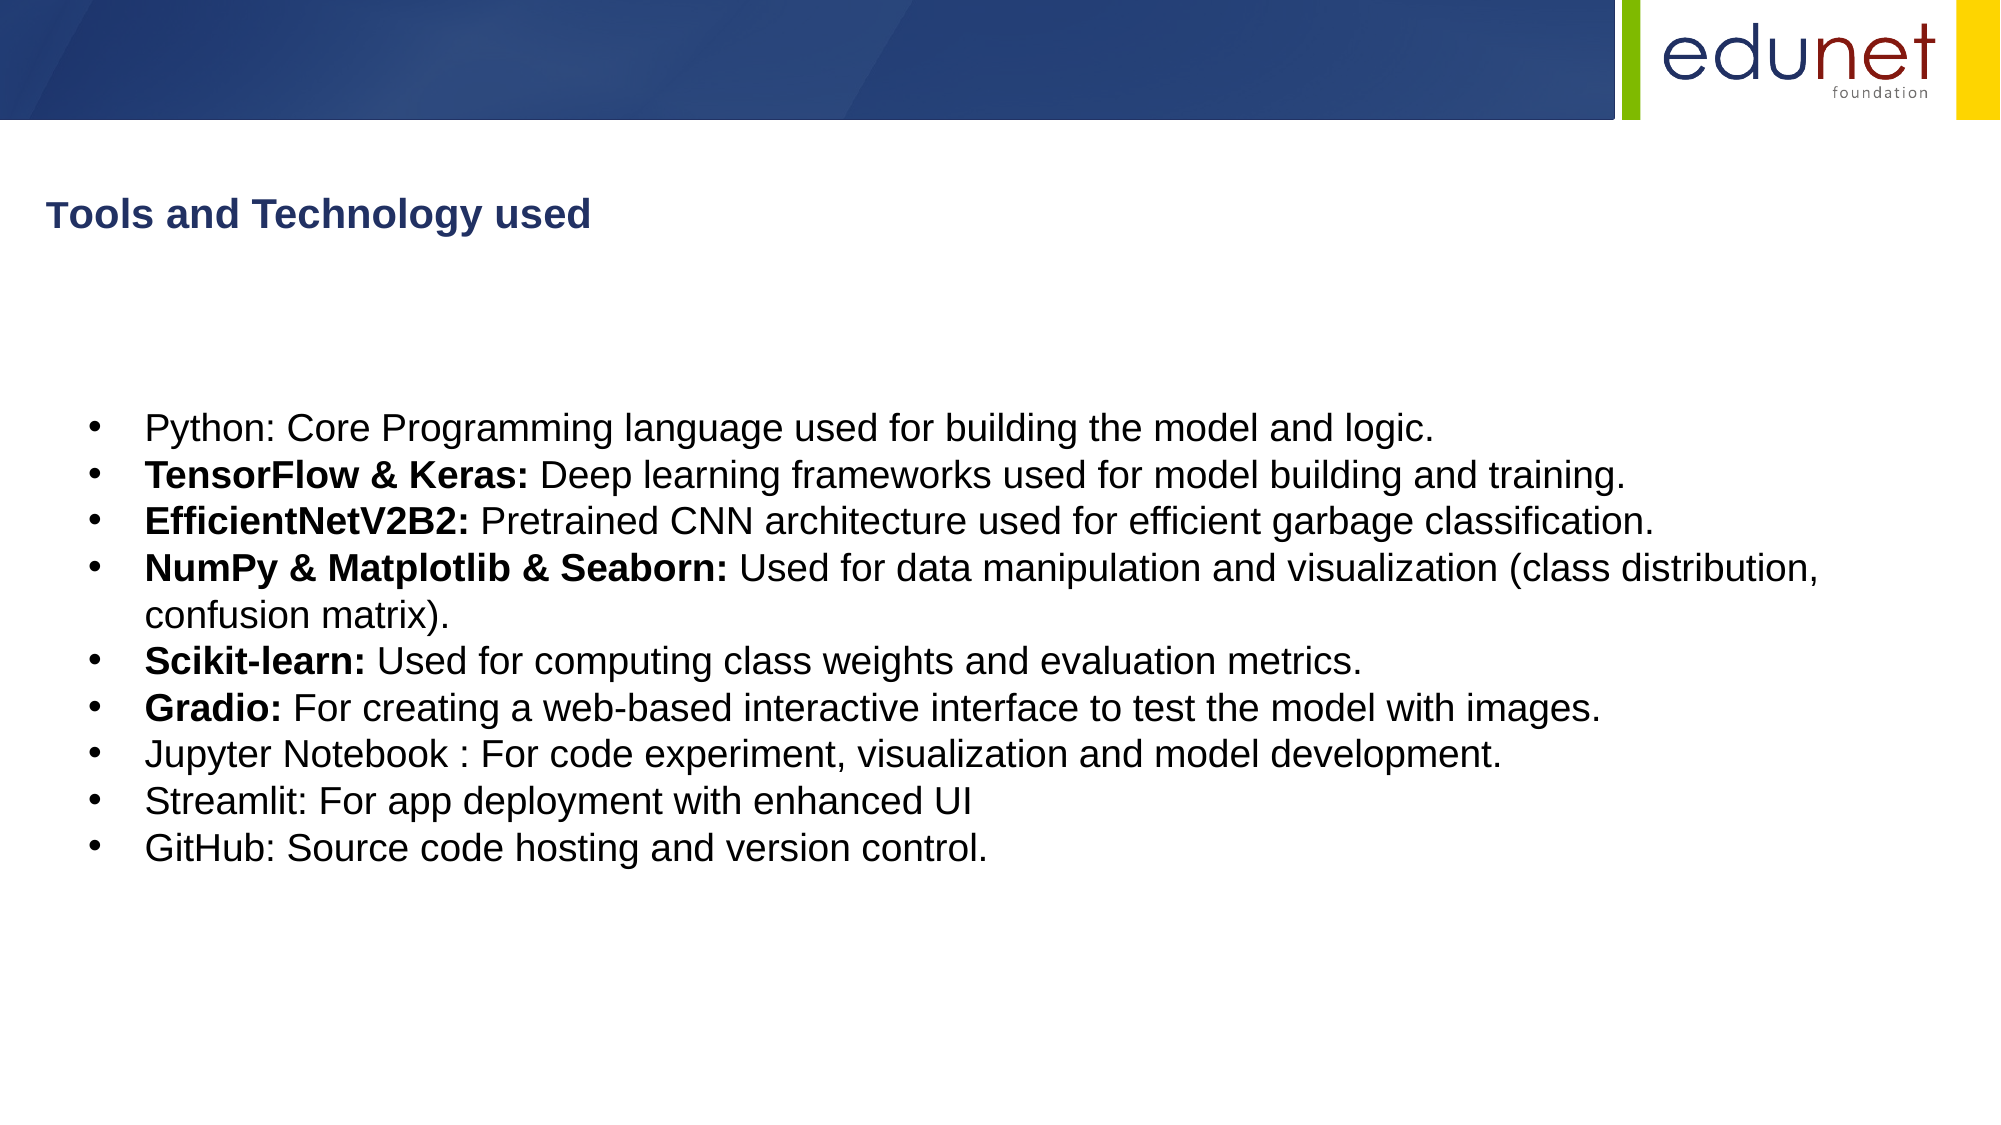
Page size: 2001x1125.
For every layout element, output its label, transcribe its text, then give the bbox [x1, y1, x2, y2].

picture [1652, 12, 1948, 108]
text_box Tools and Technology used [31, 179, 1033, 245]
text_box Python: Core Programming language used for building the model and logic. TensorFlow & Keras: Deep learning frameworks used for model building and training. EfficientNetV2B2: Pretrained CNN architecture used for efficient garbage classification. NumPy & Matplotlib & Seaborn: Used for data manipulation and visualization (class distribution, confusion matrix). Scikit-learn: Used for computing class weights and evaluation metrics. Gradio: For creating a web-based interactive interface to test the model with images. Jupyter Notebook : For code experiment, visualization and model development. Streamlit: For app deployment with enhanced UI GitHub: Source code hosting and version control. [73, 395, 1927, 923]
